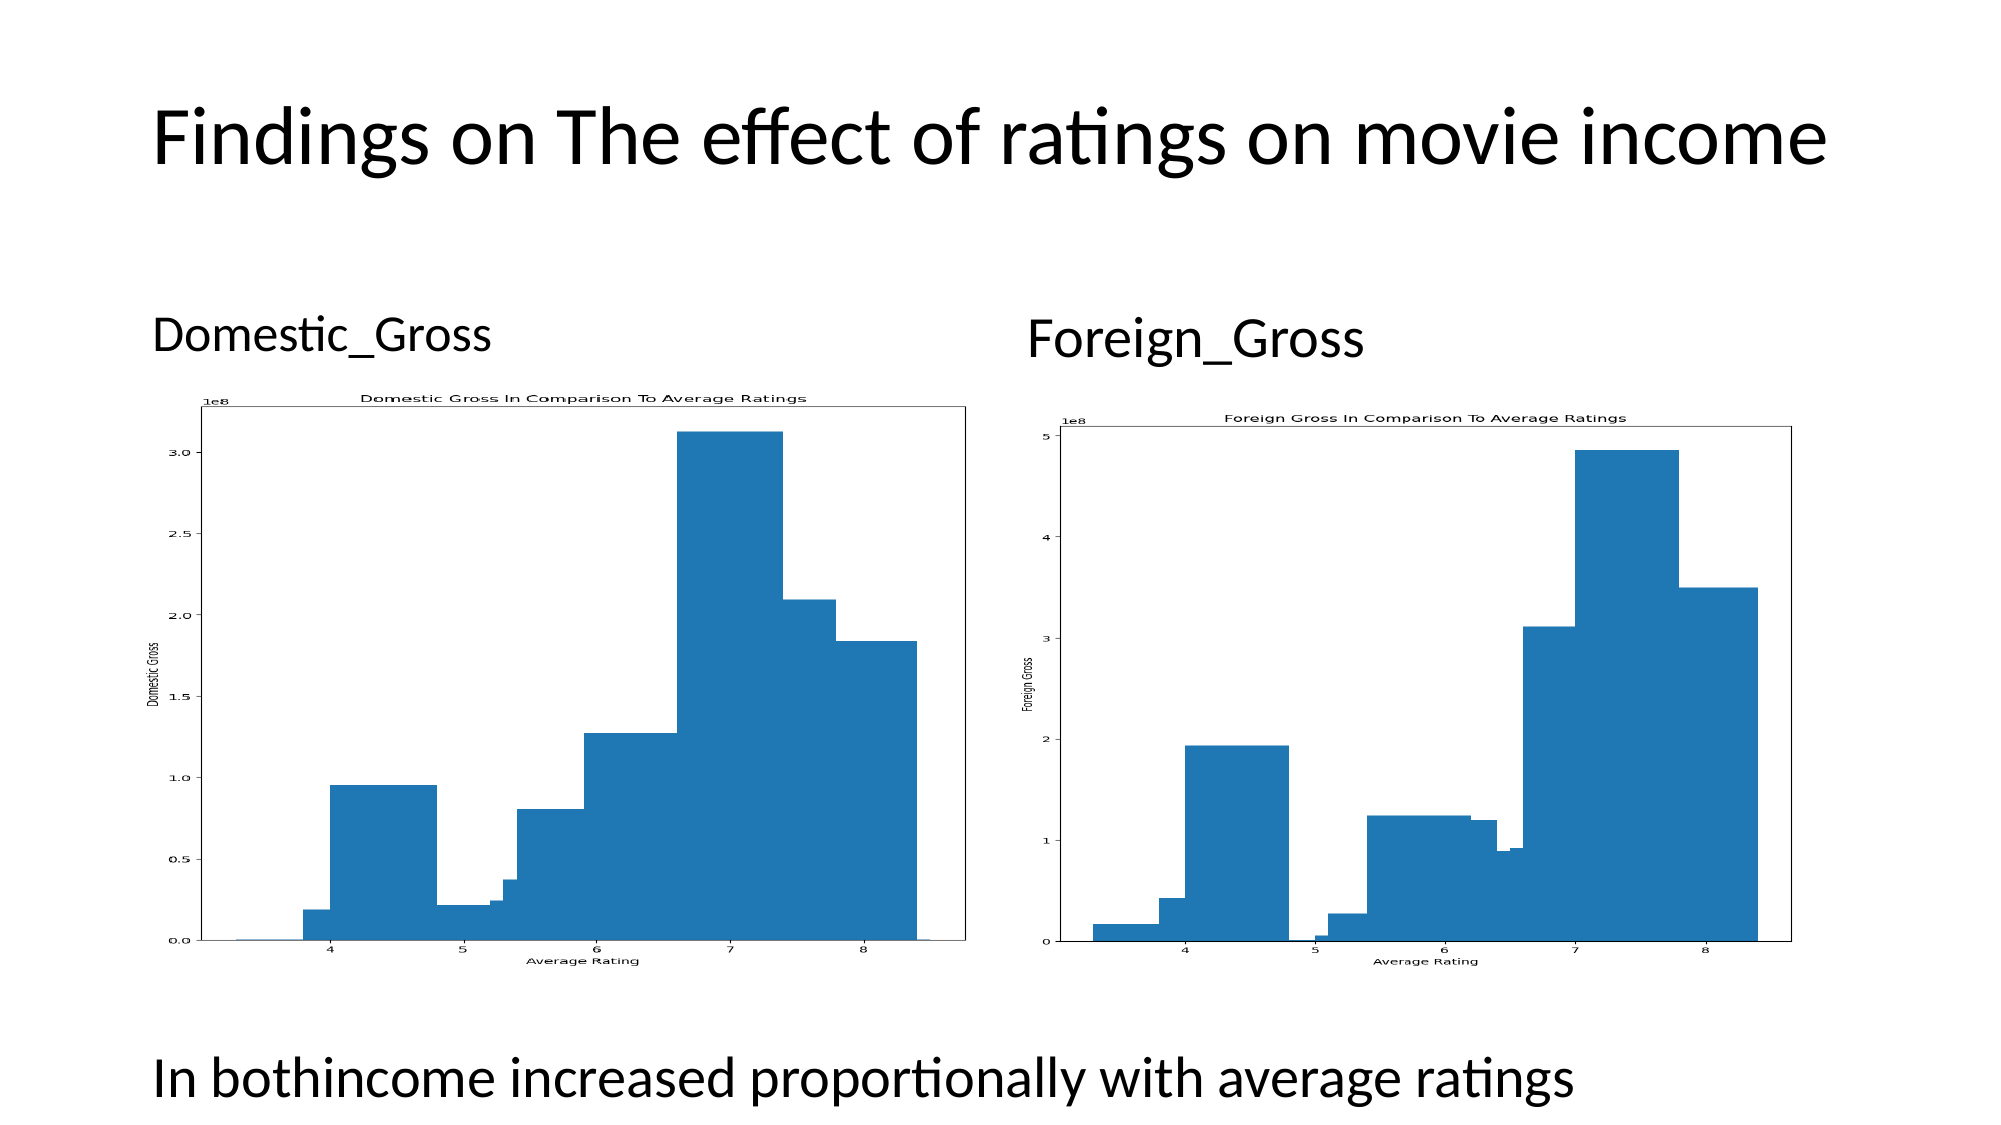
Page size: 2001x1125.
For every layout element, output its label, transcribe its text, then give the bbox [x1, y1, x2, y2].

picture [1012, 408, 1800, 971]
picture [137, 389, 976, 971]
text_box In bothincome increased proportionally with average ratings [137, 1024, 1863, 1124]
list Domestic_Gross [137, 299, 988, 371]
title Findings on The effect of ratings on movie income [137, 46, 1863, 230]
list Foreign_Gross [1012, 299, 1863, 390]
